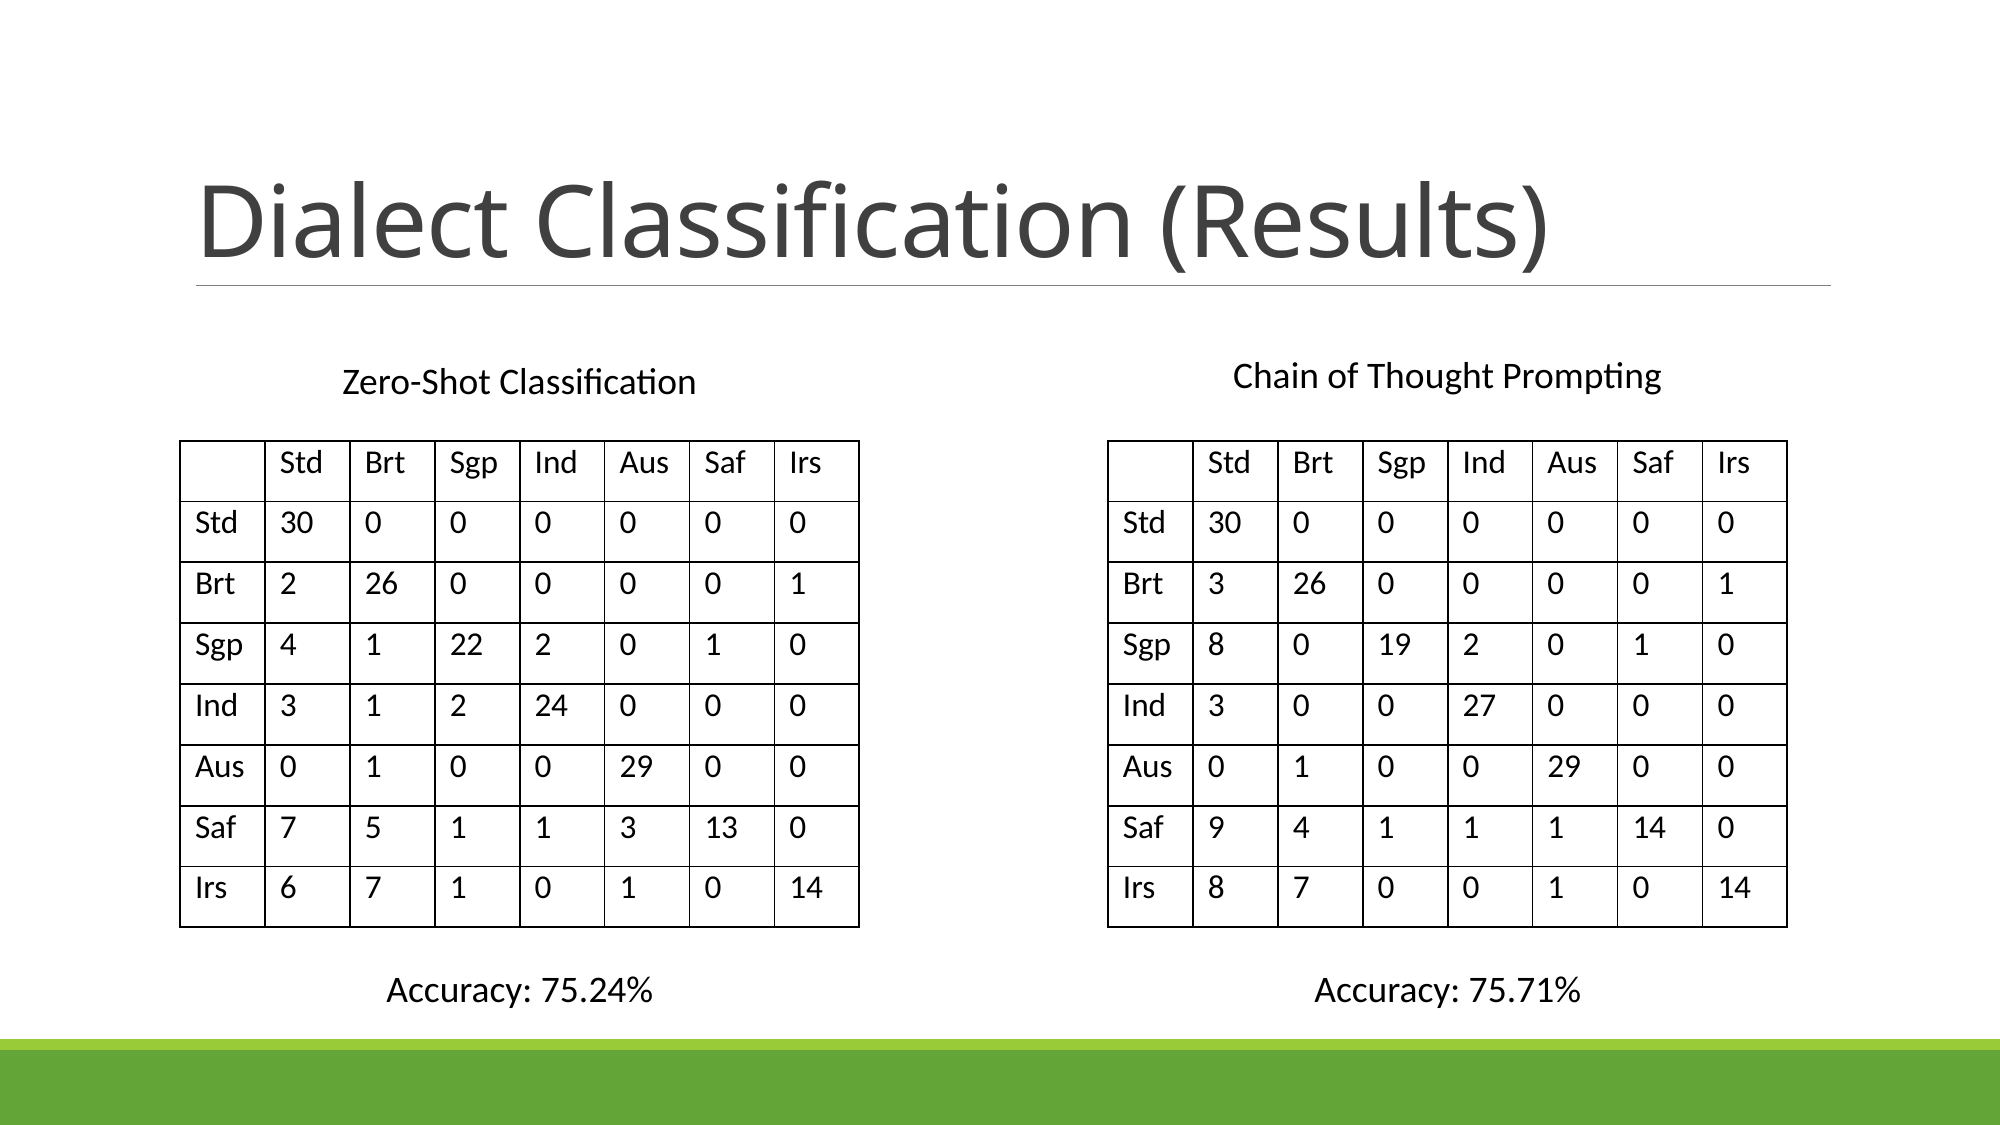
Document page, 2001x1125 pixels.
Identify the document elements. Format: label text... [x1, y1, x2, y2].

table_header Sgp [1364, 442, 1447, 501]
table_cell 0 [690, 685, 774, 744]
table_header Ind [1449, 442, 1532, 501]
table_cell 14 [1703, 867, 1786, 926]
table_cell 0 [690, 502, 774, 561]
title Dialect Classification (Results) [180, 47, 1830, 285]
table_cell 30 [266, 502, 349, 561]
table_cell 0 [1364, 746, 1447, 805]
table_header Aus [1533, 442, 1617, 501]
table_cell 19 [1364, 624, 1447, 683]
table_cell 0 [1618, 867, 1702, 926]
table_cell 1 [1364, 807, 1447, 866]
table_cell 0 [1449, 502, 1532, 561]
table_cell 2 [521, 624, 604, 683]
table_cell 0 [775, 807, 858, 866]
table_cell 0 [1364, 563, 1447, 622]
table_cell 0 [775, 624, 858, 683]
table_cell 1 [1618, 624, 1702, 683]
table_cell 1 [351, 624, 434, 683]
table_cell Ind [1109, 685, 1192, 744]
table_cell 30 [1194, 502, 1277, 561]
table_cell Std [181, 502, 264, 561]
table_cell 7 [351, 867, 434, 926]
table_cell 0 [1279, 502, 1362, 561]
table_header Std [1194, 442, 1277, 501]
table_cell 0 [1533, 502, 1617, 561]
table_cell 0 [1618, 746, 1702, 805]
table_cell 3 [605, 807, 689, 866]
table_cell 24 [521, 685, 604, 744]
table_cell 1 [775, 563, 858, 622]
text_box Accuracy: 75.71% [1243, 957, 1652, 1018]
table_cell 1 [1279, 746, 1362, 805]
table_cell 0 [605, 624, 689, 683]
table_cell 14 [775, 867, 858, 926]
table_cell 0 [1364, 867, 1447, 926]
text_box Accuracy: 75.24% [315, 957, 724, 1018]
table_cell 1 [1533, 807, 1617, 866]
table_cell 1 [605, 867, 689, 926]
table_cell Irs [1109, 867, 1192, 926]
table_cell Brt [1109, 563, 1192, 622]
table_header [181, 442, 264, 501]
table_cell 0 [521, 746, 604, 805]
table_cell 0 [605, 685, 689, 744]
table_cell 0 [351, 502, 434, 561]
table_cell Ind [181, 685, 264, 744]
table_cell 0 [1703, 807, 1786, 866]
table_cell 0 [1364, 502, 1447, 561]
table_header Irs [775, 442, 858, 501]
table_cell 0 [775, 502, 858, 561]
table_cell 0 [690, 746, 774, 805]
table_cell 0 [1703, 502, 1786, 561]
table_cell Sgp [1109, 624, 1192, 683]
table_cell 3 [266, 685, 349, 744]
table_header Brt [1279, 442, 1362, 501]
table_header Ind [521, 442, 604, 501]
table_cell 1 [690, 624, 774, 683]
table_header Aus [605, 442, 689, 501]
table_cell 13 [690, 807, 774, 866]
table_cell 0 [1279, 624, 1362, 683]
table_cell 4 [1279, 807, 1362, 866]
table_cell 7 [1279, 867, 1362, 926]
table_cell 0 [1703, 746, 1786, 805]
table_cell Brt [181, 563, 264, 622]
table_cell 4 [266, 624, 349, 683]
table_cell 29 [605, 746, 689, 805]
table_cell 2 [436, 685, 519, 744]
table_cell 0 [775, 746, 858, 805]
table_cell 0 [1533, 685, 1617, 744]
table_cell 0 [1279, 685, 1362, 744]
table_cell 0 [436, 563, 519, 622]
table_header Sgp [436, 442, 519, 501]
table_cell 0 [605, 563, 689, 622]
table_cell 0 [1533, 563, 1617, 622]
table_cell Std [1109, 502, 1192, 561]
table_cell 0 [775, 685, 858, 744]
text_box Chain of Thought Prompting [1201, 343, 1695, 403]
table_cell 0 [1364, 685, 1447, 744]
table_header Brt [351, 442, 434, 501]
table_cell 1 [436, 867, 519, 926]
table_cell 0 [1449, 563, 1532, 622]
table_cell 0 [436, 746, 519, 805]
table_header [1109, 442, 1192, 501]
table_cell Saf [1109, 807, 1192, 866]
table_cell 8 [1194, 624, 1277, 683]
table_cell 0 [521, 502, 604, 561]
table_cell 26 [1279, 563, 1362, 622]
table_cell Aus [1109, 746, 1192, 805]
table_cell 5 [351, 807, 434, 866]
table_cell 0 [1449, 867, 1532, 926]
table_cell 0 [1618, 685, 1702, 744]
table_cell 14 [1618, 807, 1702, 866]
table_cell 0 [690, 563, 774, 622]
table_cell 1 [521, 807, 604, 866]
text_box Zero-Shot Classification [315, 349, 724, 410]
table_cell 22 [436, 624, 519, 683]
table_cell 27 [1449, 685, 1532, 744]
table_cell 0 [690, 867, 774, 926]
table_cell 0 [1449, 746, 1532, 805]
table_cell Irs [181, 867, 264, 926]
table_cell 0 [1618, 563, 1702, 622]
table_cell Saf [181, 807, 264, 866]
table_cell 0 [521, 563, 604, 622]
table_cell 0 [436, 502, 519, 561]
table_cell 2 [1449, 624, 1532, 683]
table_cell 8 [1194, 867, 1277, 926]
table_cell 26 [351, 563, 434, 622]
table_cell Aus [181, 746, 264, 805]
table_cell 0 [1618, 502, 1702, 561]
table_cell 0 [1194, 746, 1277, 805]
table_header Saf [1618, 442, 1702, 501]
table_cell 1 [1449, 807, 1532, 866]
table_cell 7 [266, 807, 349, 866]
table_cell 0 [1703, 624, 1786, 683]
table_cell 1 [436, 807, 519, 866]
table_cell 0 [1533, 624, 1617, 683]
table_cell 0 [521, 867, 604, 926]
table_cell 1 [351, 746, 434, 805]
table_cell 0 [266, 746, 349, 805]
table_cell 1 [1703, 563, 1786, 622]
table_cell 3 [1194, 685, 1277, 744]
table_header Saf [690, 442, 774, 501]
table_cell Sgp [181, 624, 264, 683]
table_header Irs [1703, 442, 1786, 501]
table_cell 9 [1194, 807, 1277, 866]
table_cell 0 [605, 502, 689, 561]
table_header Std [266, 442, 349, 501]
table_cell 3 [1194, 563, 1277, 622]
table_cell 29 [1533, 746, 1617, 805]
table_cell 0 [1703, 685, 1786, 744]
table_cell 6 [266, 867, 349, 926]
table_cell 2 [266, 563, 349, 622]
table_cell 1 [1533, 867, 1617, 926]
table_cell 1 [351, 685, 434, 744]
